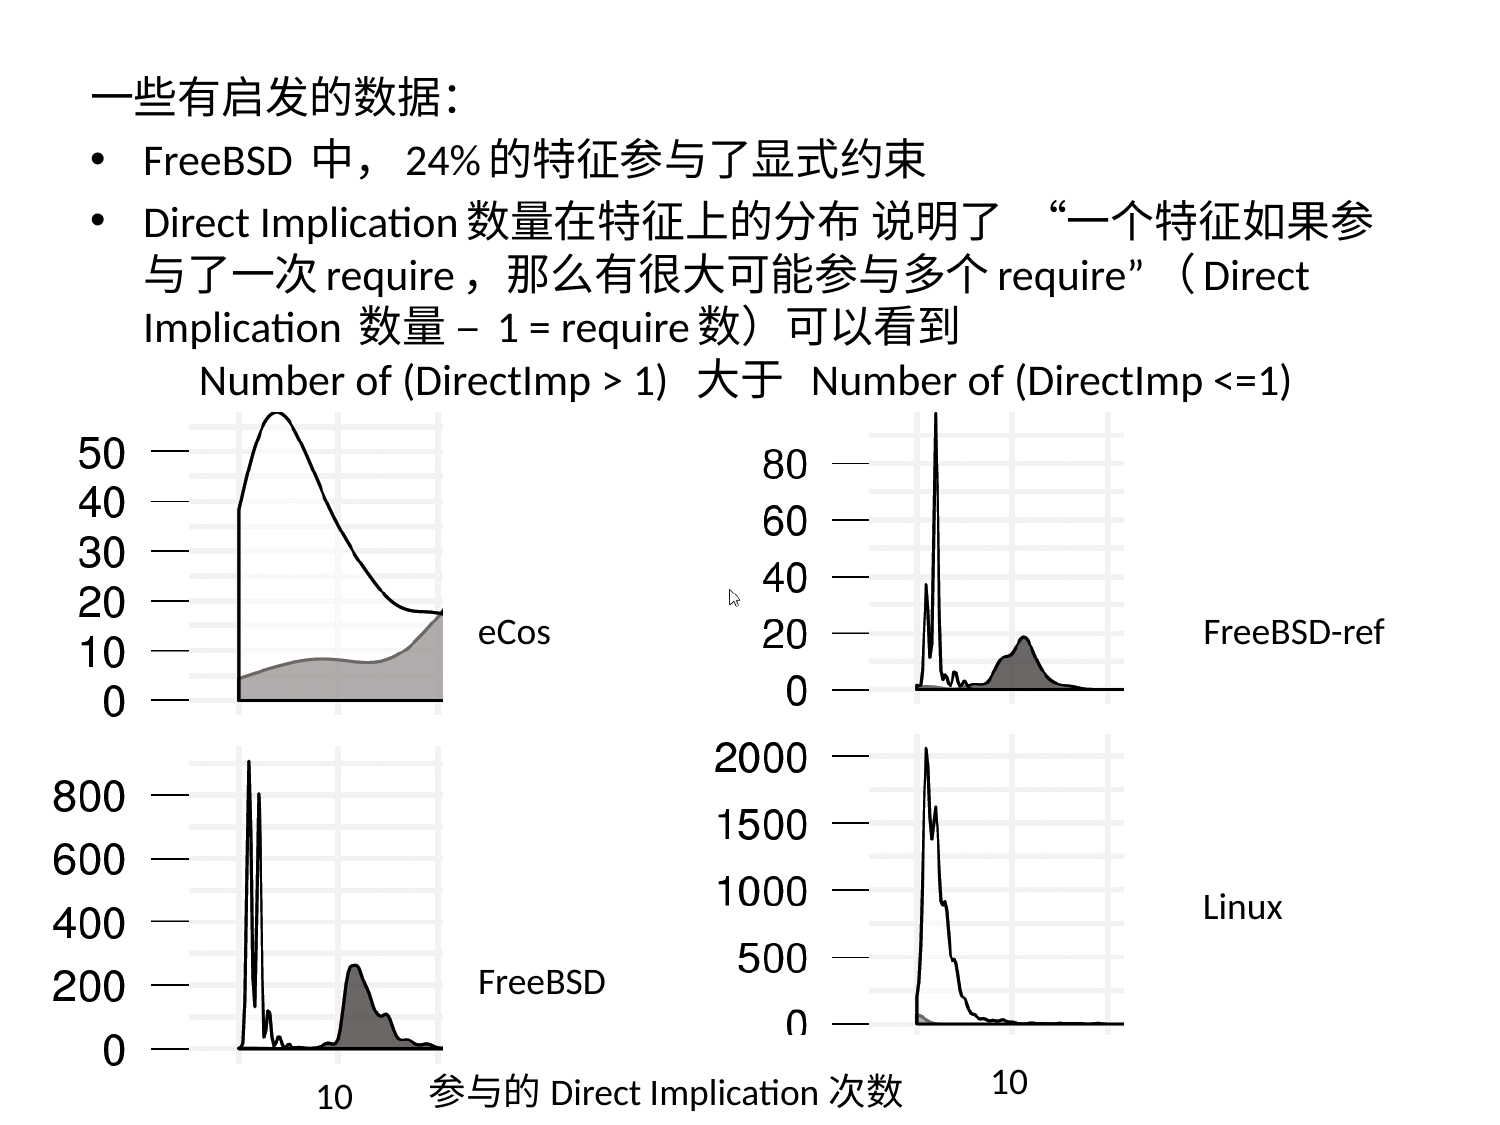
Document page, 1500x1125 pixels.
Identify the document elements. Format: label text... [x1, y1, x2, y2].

text_box Linux [1188, 874, 1298, 935]
picture [49, 412, 443, 1070]
text_box FreeBSD [463, 949, 622, 1010]
text_box 10 [975, 1049, 1044, 1110]
text_box eCos [463, 599, 566, 660]
list 一些有启发的数据： FreeBSD 中，24%的特征参与了显式约束 Direct Implication数量在特征上的分布 说明了 “一个特征如果参与了一次require，那么有很大可能参与多个require”（Direct Implication 数量 – 1 = require数）可以看到 Number of (DirectImp > 1) 大于 Number of (DirectImp <=1) [75, 62, 1425, 413]
picture [712, 412, 1124, 1035]
text_box FreeBSD-ref [1188, 599, 1401, 660]
text_box 10 [300, 1078, 369, 1125]
text_box 参与的Direct Implication次数 [414, 1060, 919, 1121]
